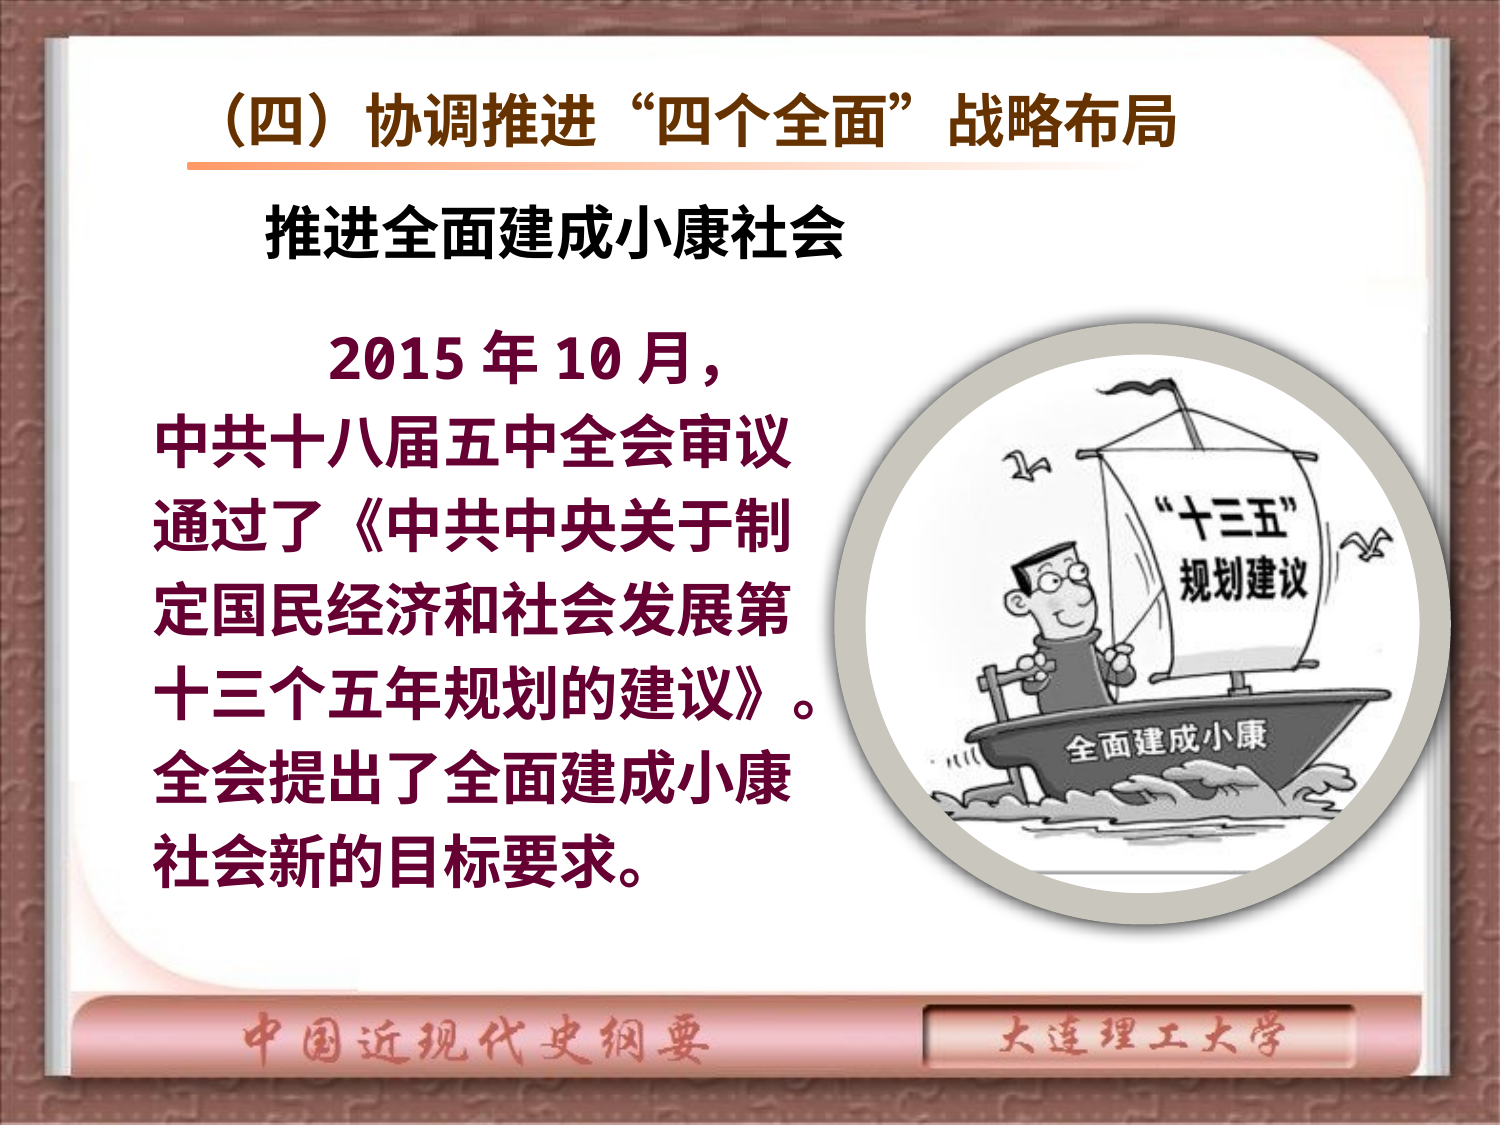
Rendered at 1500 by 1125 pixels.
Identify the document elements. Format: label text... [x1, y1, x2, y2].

text_box 推进全面建成小康社会 [249, 174, 1170, 274]
text_box 2015年10月，中共十八届五中全会审议通过了《中共中央关于制定国民经济和社会发展第十三个五年规划的建议》。全会提出了全面建成小康社会新的目标要求。 [137, 299, 813, 903]
text_box （四）协调推进“四个全面”战略布局 [174, 62, 1275, 162]
picture [0, 0, 1500, 1125]
text_box [187, 162, 1147, 170]
